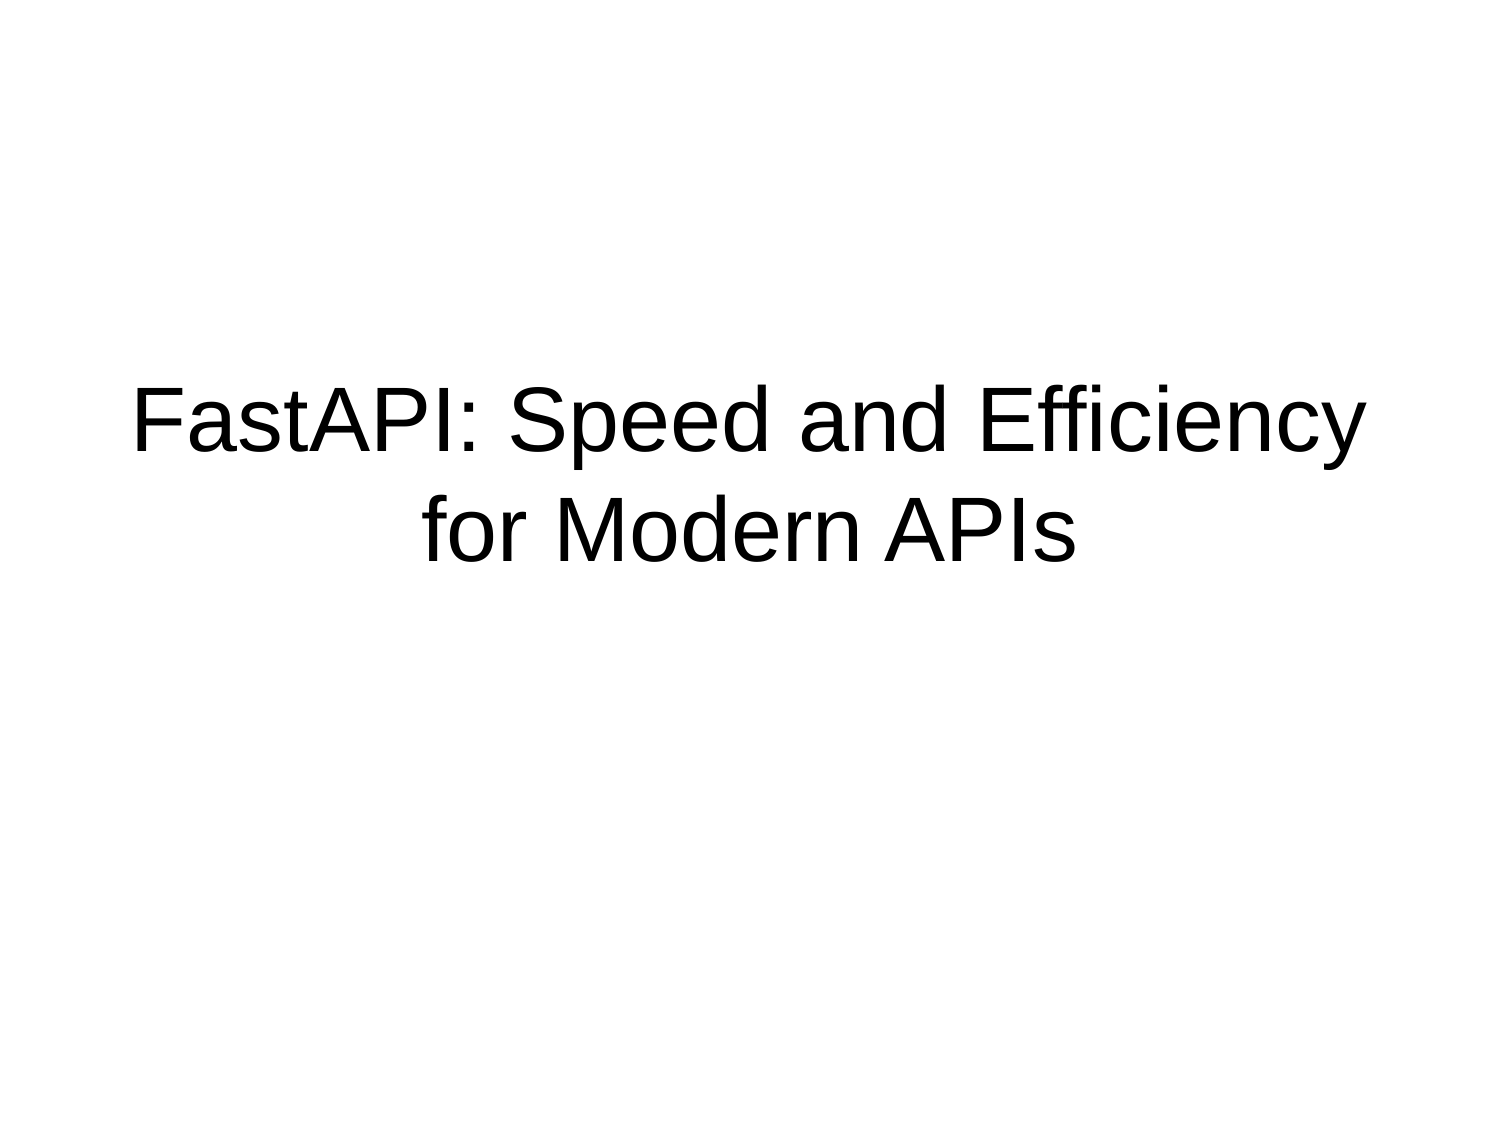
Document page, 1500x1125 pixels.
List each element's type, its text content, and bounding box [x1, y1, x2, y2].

title FastAPI: Speed and Efficiency for Modern APIs [112, 349, 1388, 591]
